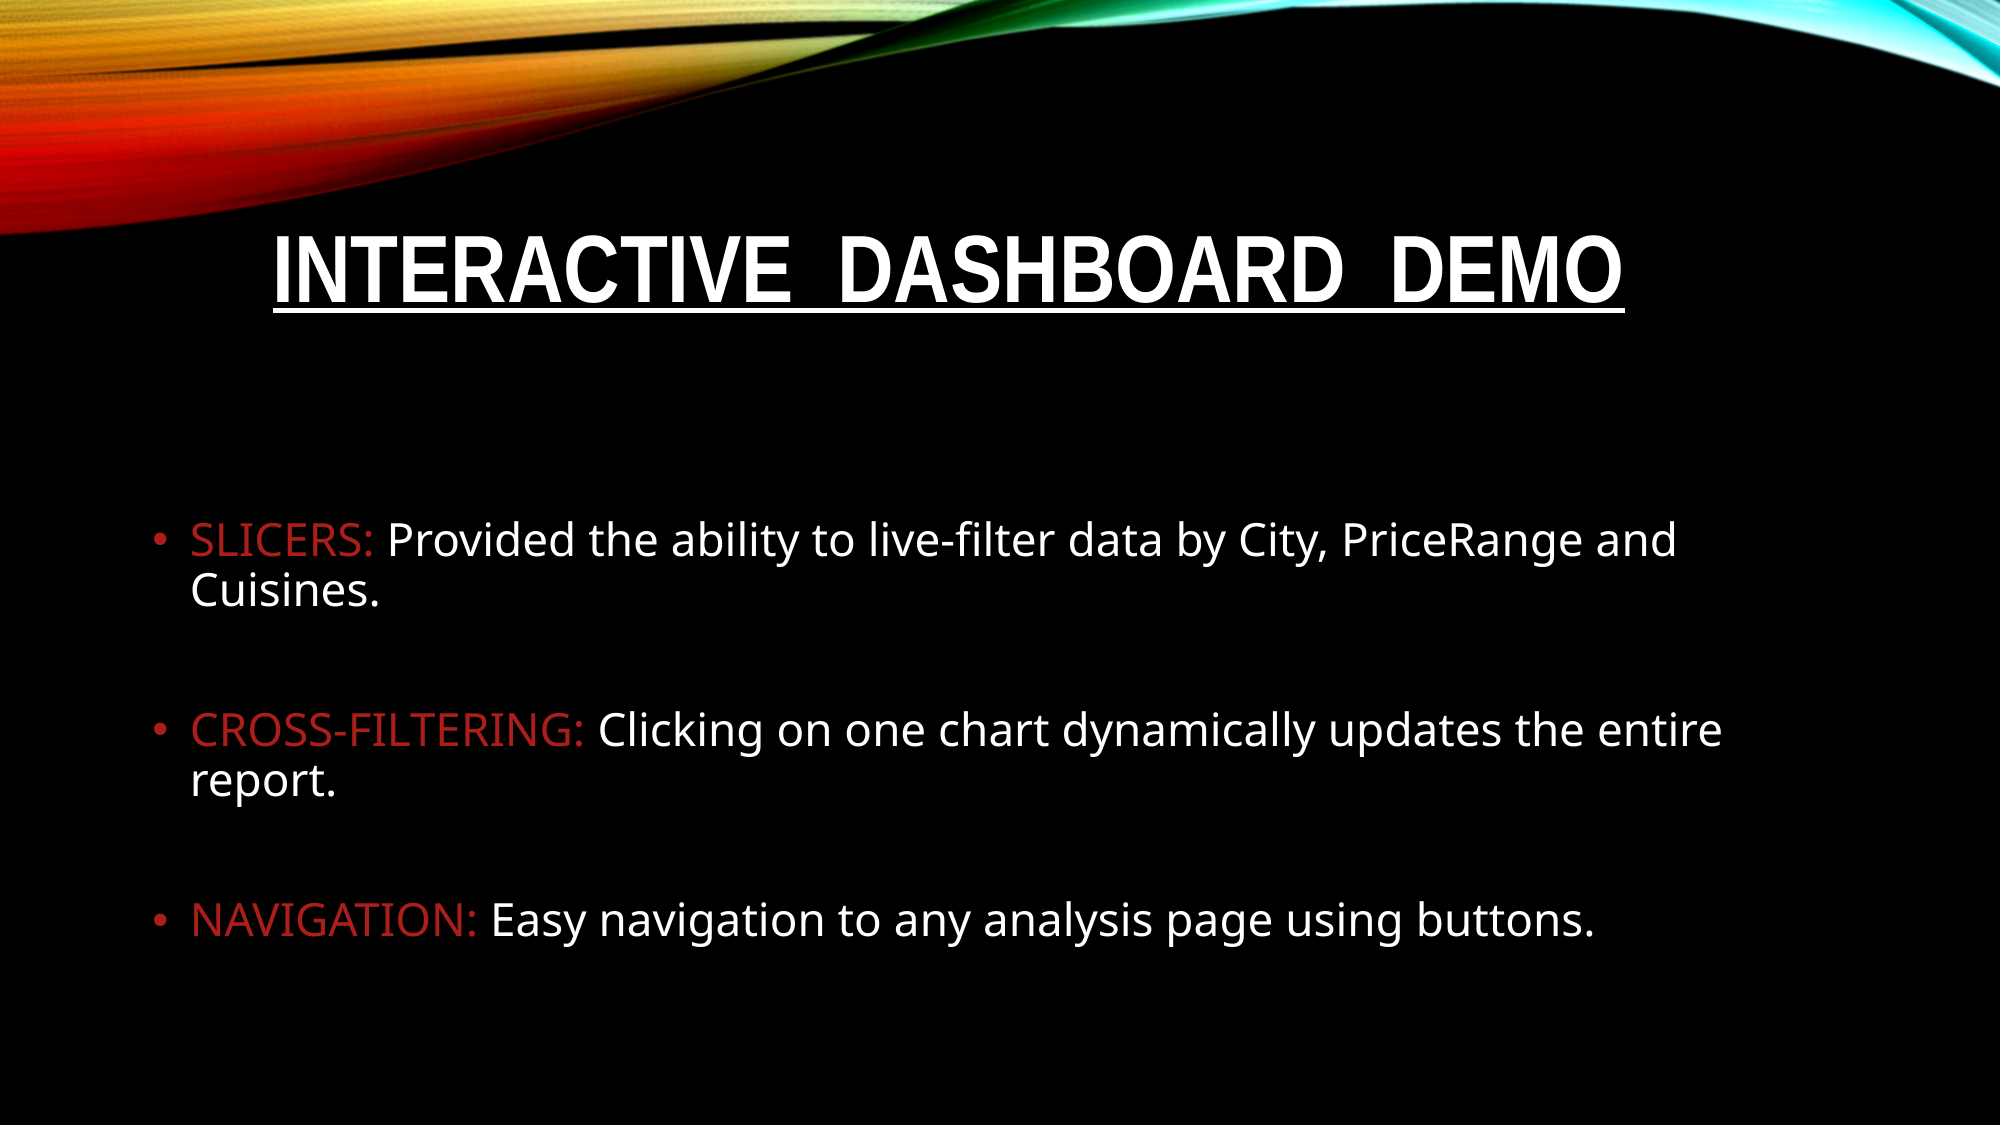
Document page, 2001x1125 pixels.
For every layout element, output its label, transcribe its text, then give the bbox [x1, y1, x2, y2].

list SLICERS: Provided the ability to live-filter data by City, PriceRange and Cuisines. CROSS-FILTERING: Clicking on one chart dynamically updates the entire report. NAVIGATION: Easy navigation to any analysis page using buttons. [137, 509, 1863, 1066]
title INTERACTIVE DASHBOARD DEMO [242, 165, 1656, 378]
picture [0, 0, 2000, 237]
